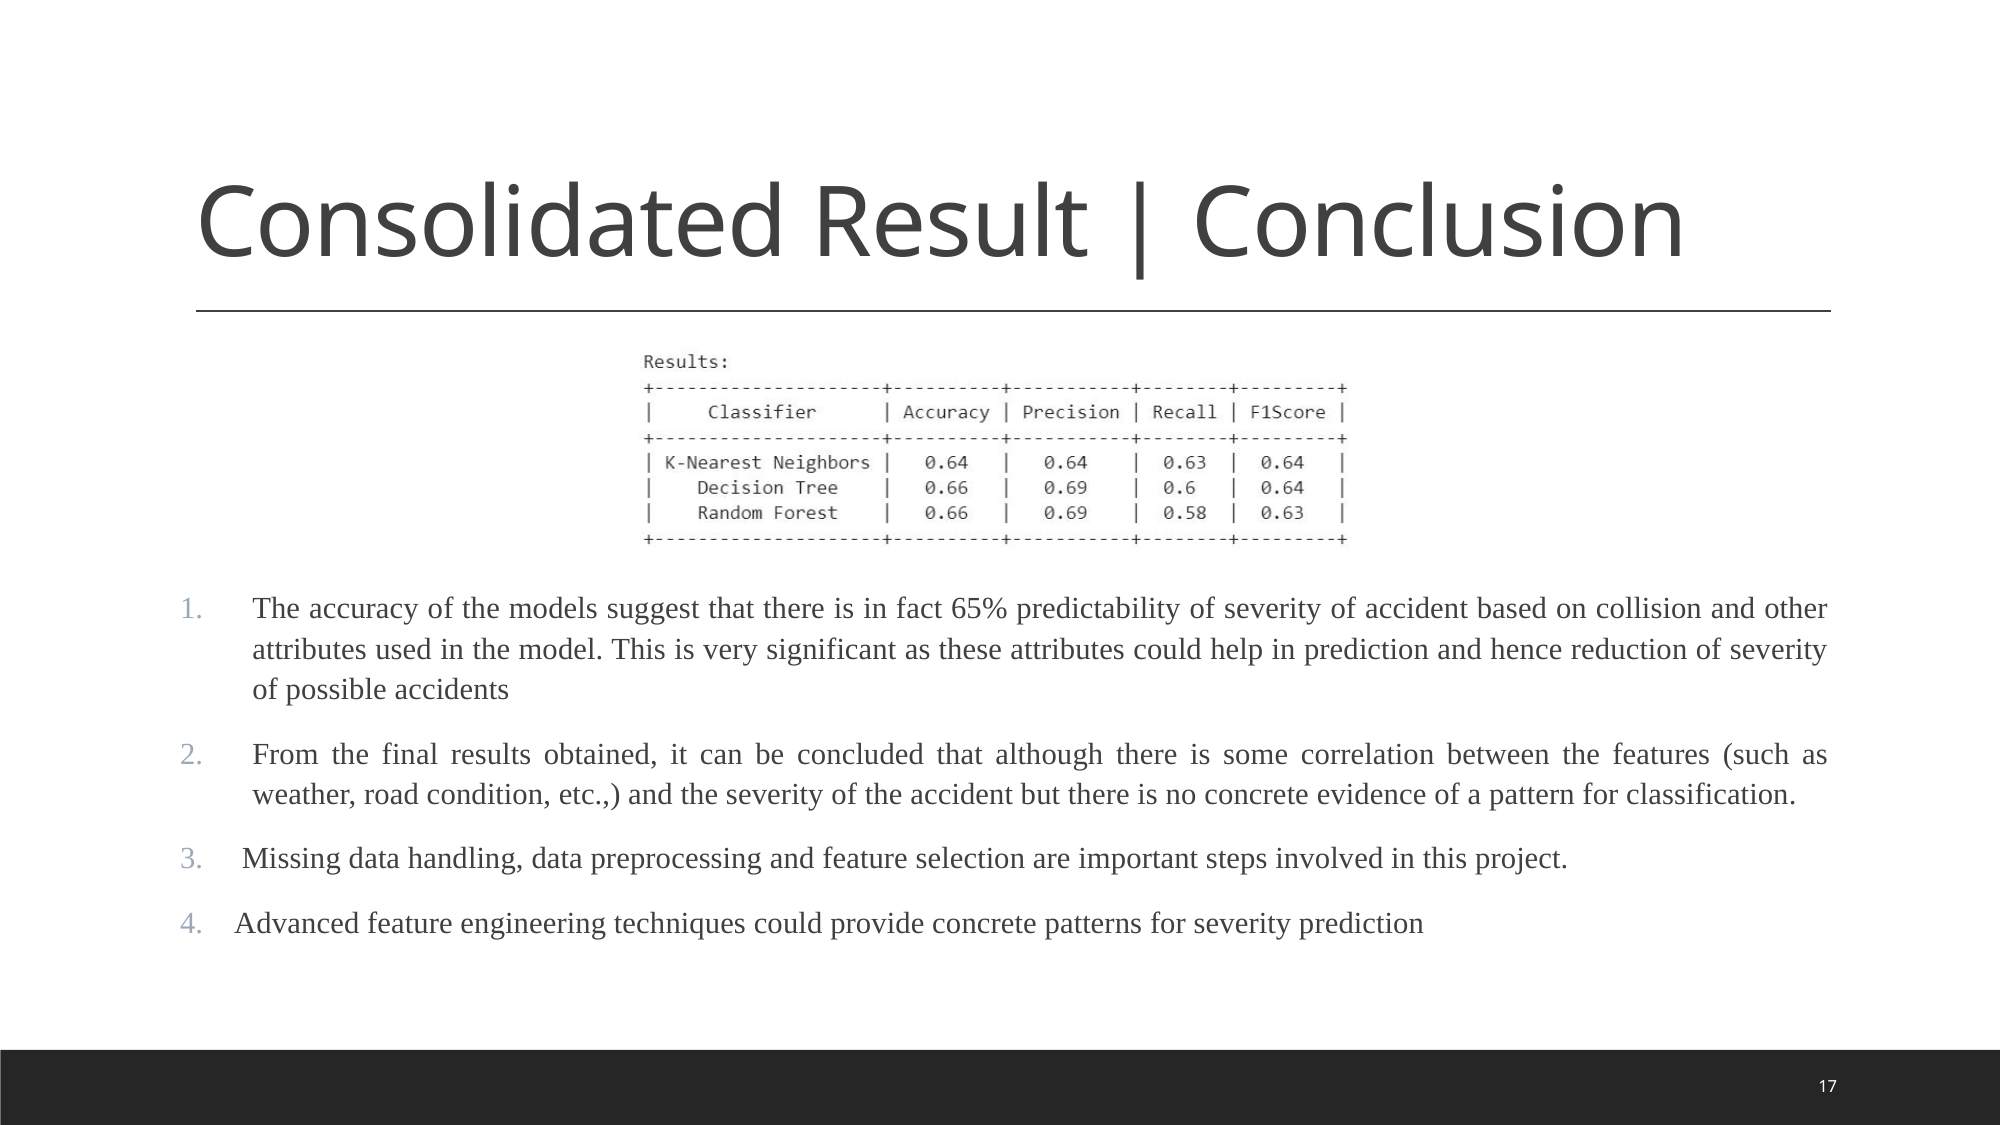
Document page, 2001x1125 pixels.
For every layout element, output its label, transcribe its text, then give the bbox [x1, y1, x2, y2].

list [631, 347, 1379, 563]
slide_number 17 [1803, 1057, 1932, 1118]
title Consolidated Result | Conclusion [180, 47, 1830, 285]
text_box The accuracy of the models suggest that there is in fact 65% predictability of severity of accident based on collision and other attributes used in the model. This is very significant as these attributes could help in prediction and hence reduction of severity of possible accidents From the final results obtained, it can be concluded that although there is some correlation between the features (such as weather, road condition, etc.,) and the severity of the accident but there is no concrete evidence of a pattern for classification. Missing data handling, data preprocessing and feature selection are important steps involved in this project. Advanced feature engineering techniques could provide concrete patterns for severity prediction [179, 576, 1830, 978]
